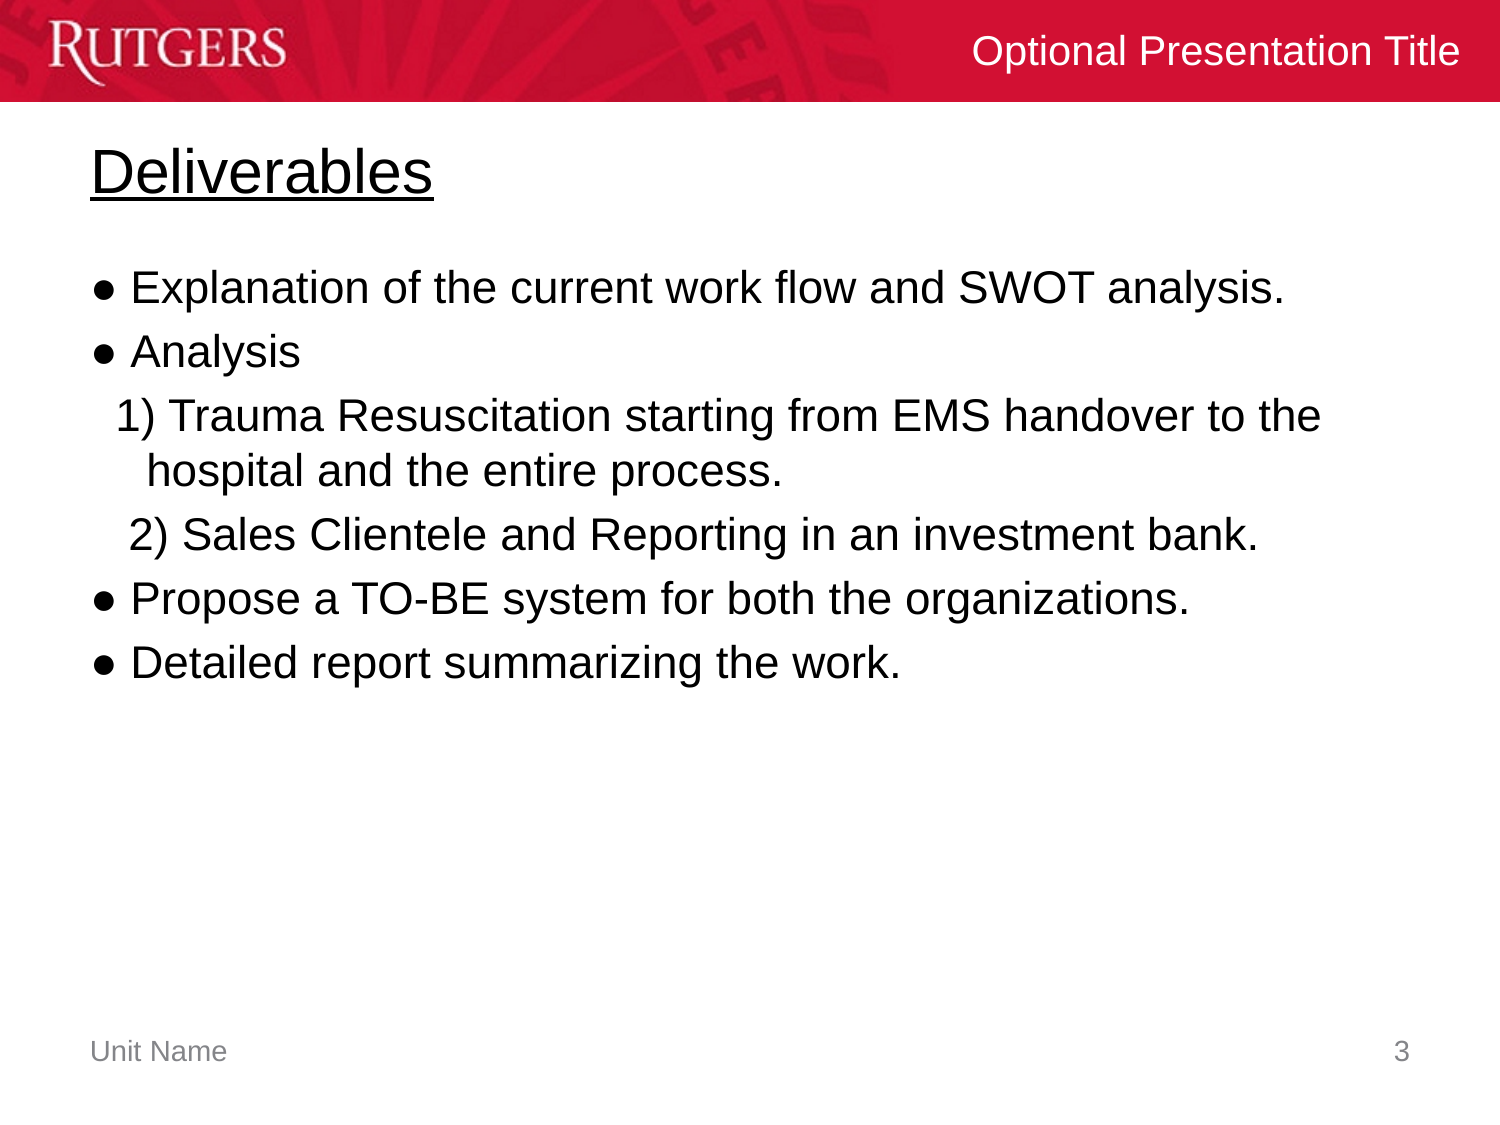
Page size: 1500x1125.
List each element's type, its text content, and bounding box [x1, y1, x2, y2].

slide_number 3 [1074, 1024, 1426, 1103]
list ● Explanation of the current work flow and SWOT analysis. ● Analysis 1) Trauma Resuscitation starting from EMS handover to the hospital and the entire process. 2) Sales Clientele and Reporting in an investment bank. ● Propose a TO-BE system for both the organizations. ● Detailed report summarizing the work. [74, 249, 1426, 993]
picture [0, 0, 1500, 102]
title Deliverables [74, 99, 1426, 238]
